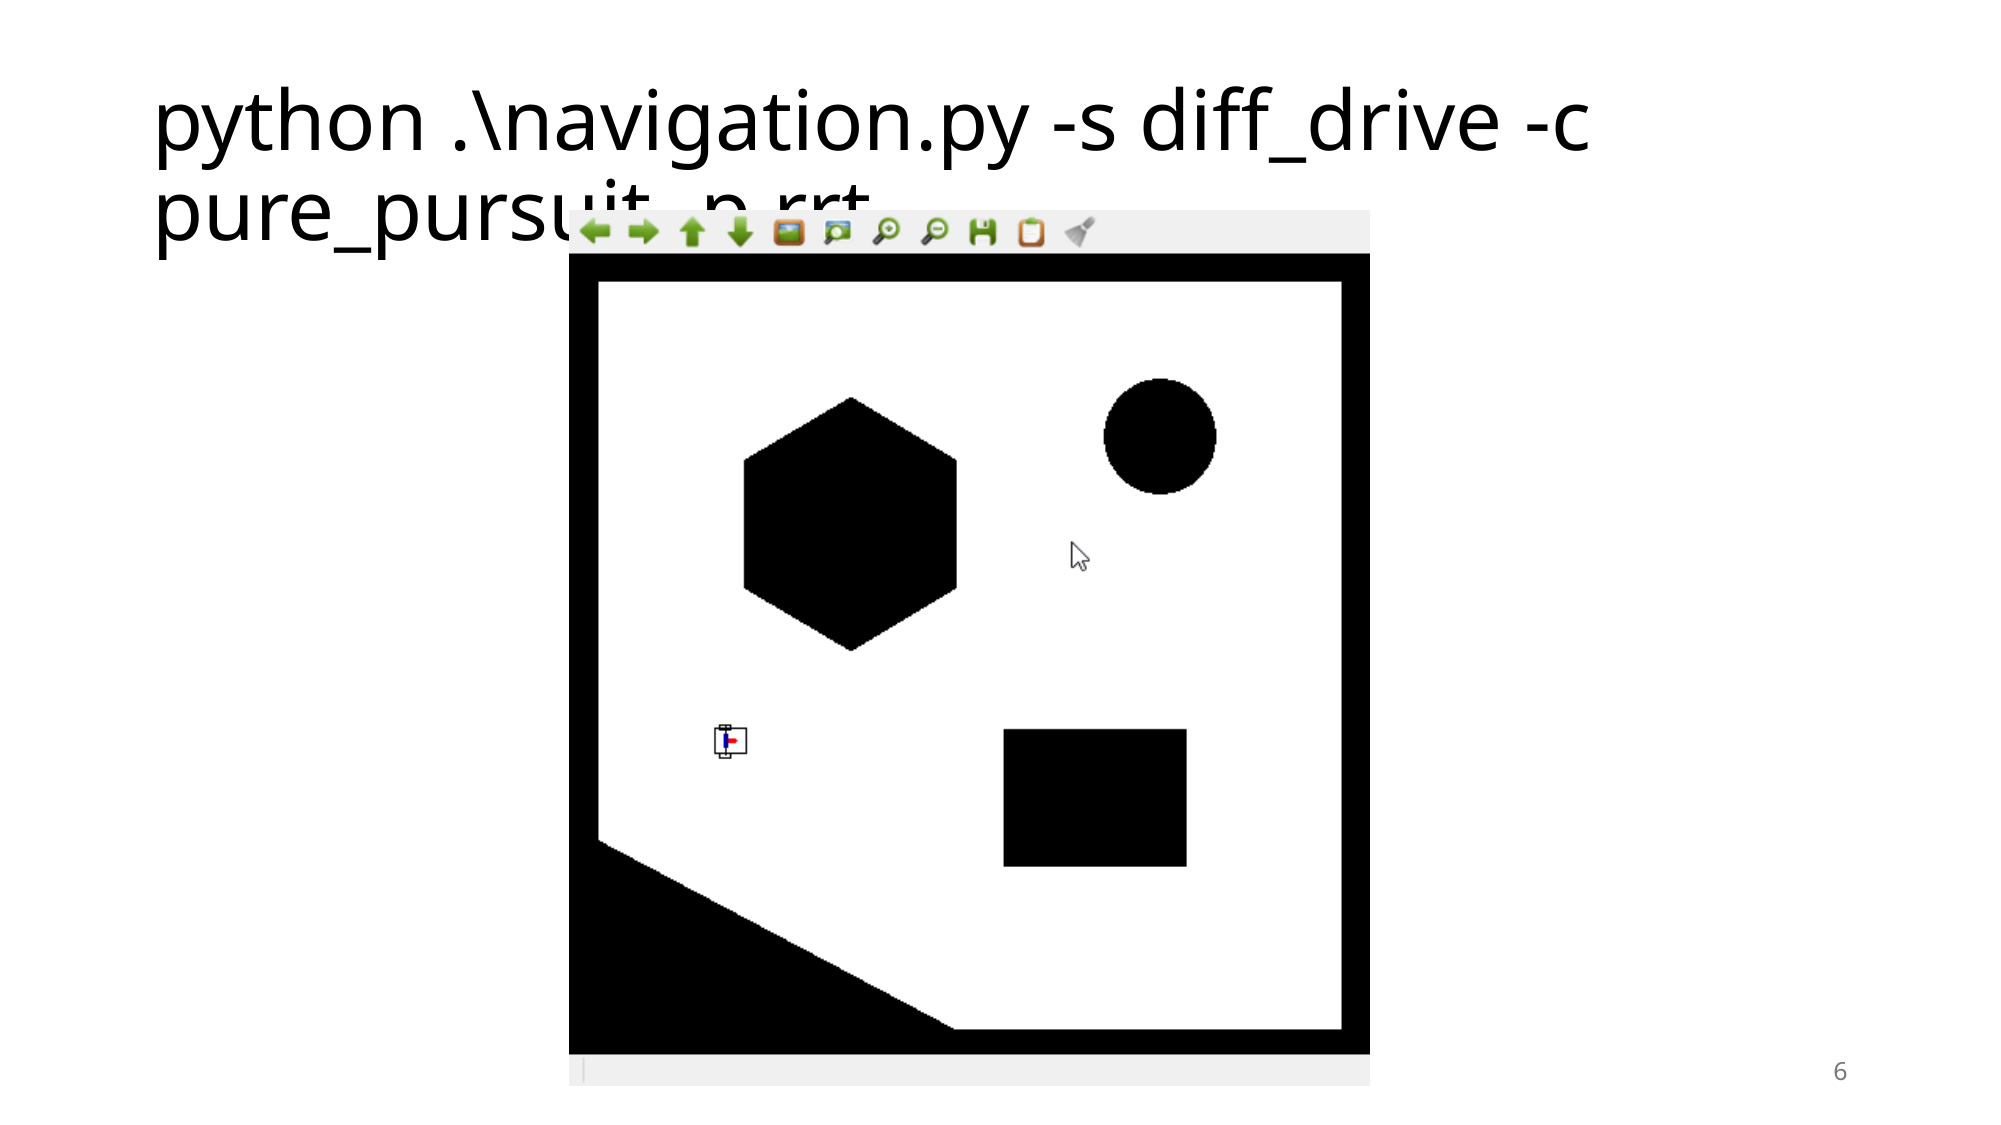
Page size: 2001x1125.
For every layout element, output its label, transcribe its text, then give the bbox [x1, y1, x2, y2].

title python .\navigation.py -s diff_drive -c pure_pursuit -p rrt [137, 59, 1952, 278]
picture [568, 210, 1370, 1087]
slide_number 6 [1412, 1042, 1863, 1103]
